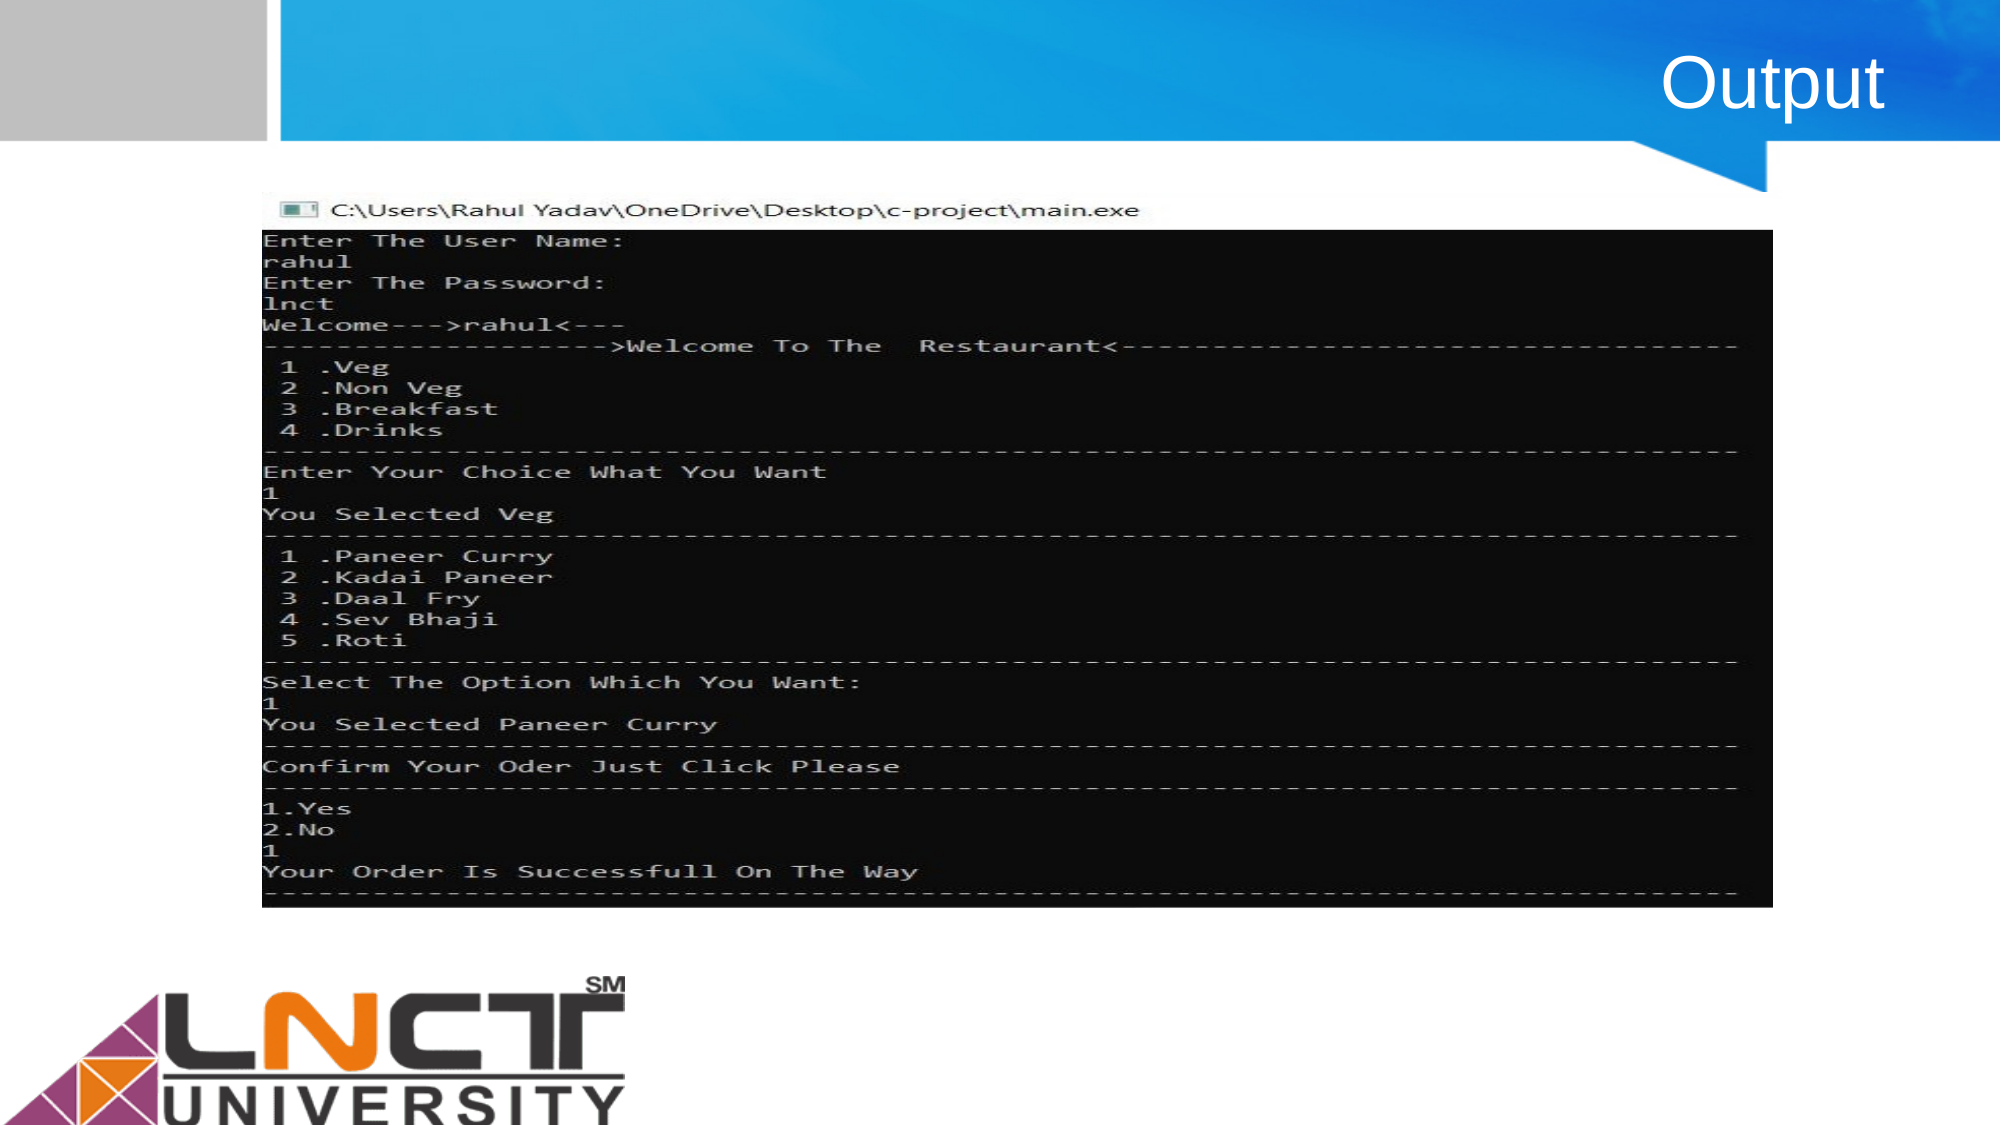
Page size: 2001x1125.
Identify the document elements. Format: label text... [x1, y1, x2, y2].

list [0, 976, 625, 1125]
picture [0, 0, 2000, 1125]
title Output [99, 30, 1901, 127]
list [262, 192, 1773, 909]
